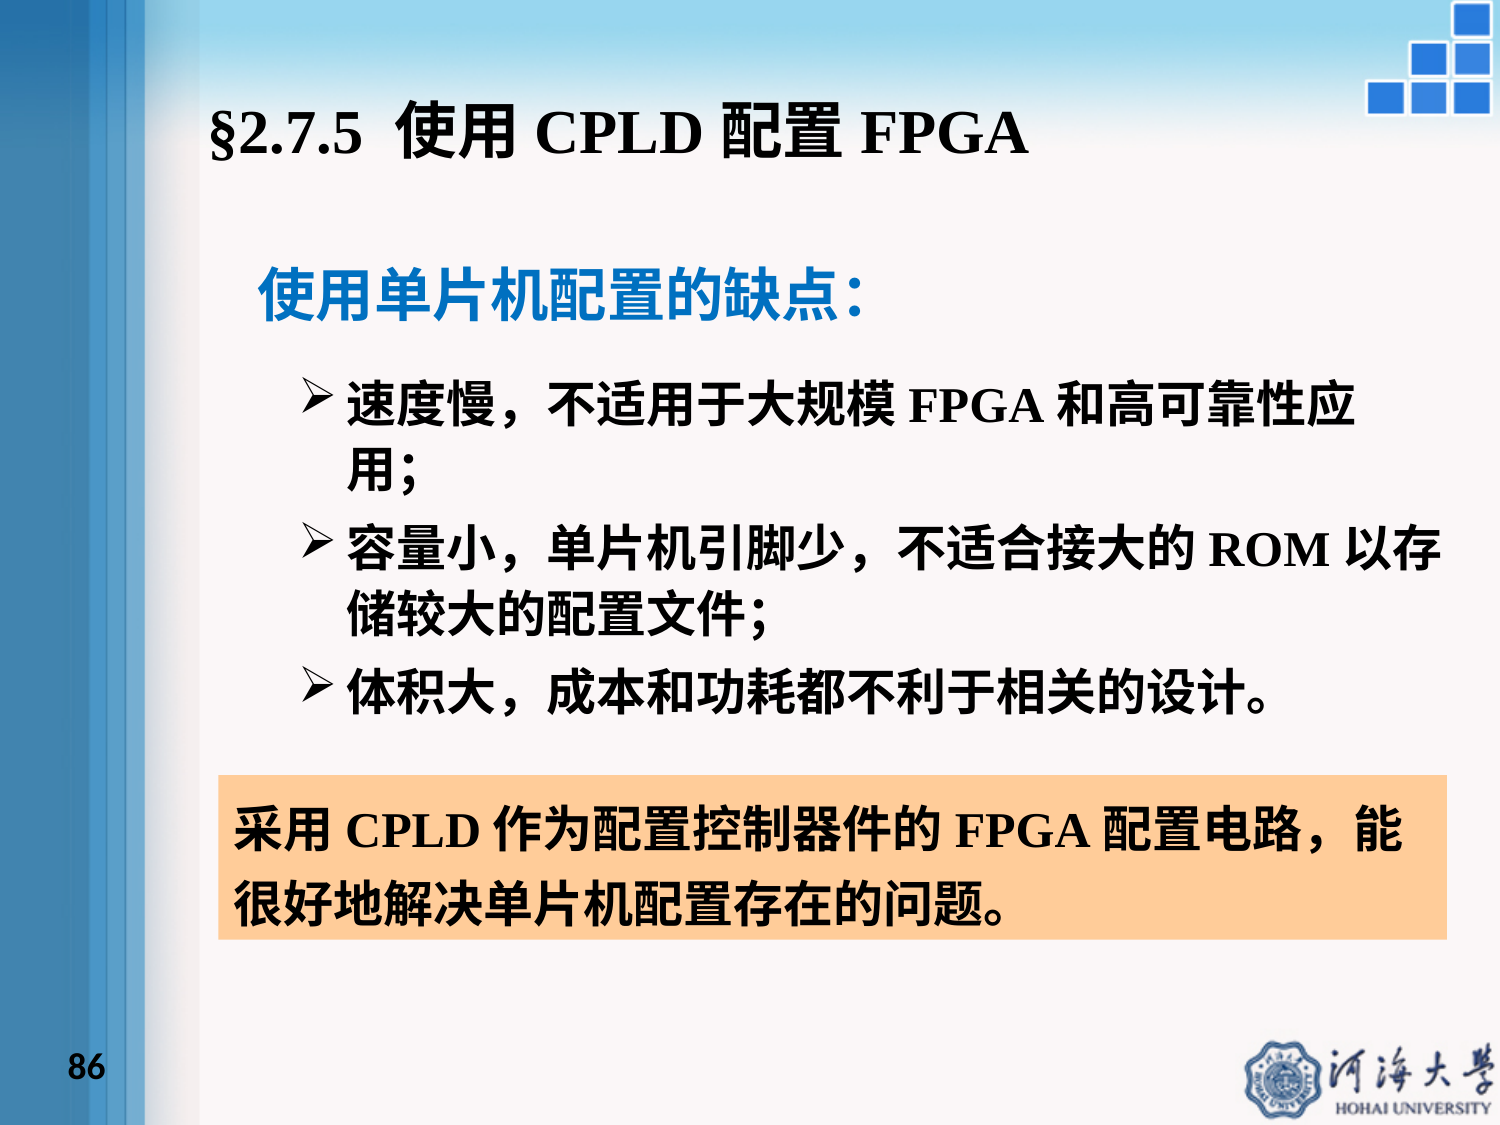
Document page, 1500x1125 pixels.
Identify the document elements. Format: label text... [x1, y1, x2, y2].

picture [0, 0, 1500, 1125]
text_box 86 [53, 1035, 148, 1103]
text_box §2.7.5 使用CPLD配置FPGA [192, 84, 1483, 173]
text_box 使用单片机配置的缺点： 速度慢，不适用于大规模FPGA和高可靠性应用； 容量小，单片机引脚少，不适合接大的ROM以存储较大的配置文件； 体积大，成本和功耗都不利于相关的设计。 [242, 244, 1459, 693]
text_box 采用CPLD作为配置控制器件的FPGA配置电路，能很好地解决单片机配置存在的问题。 [218, 775, 1447, 940]
